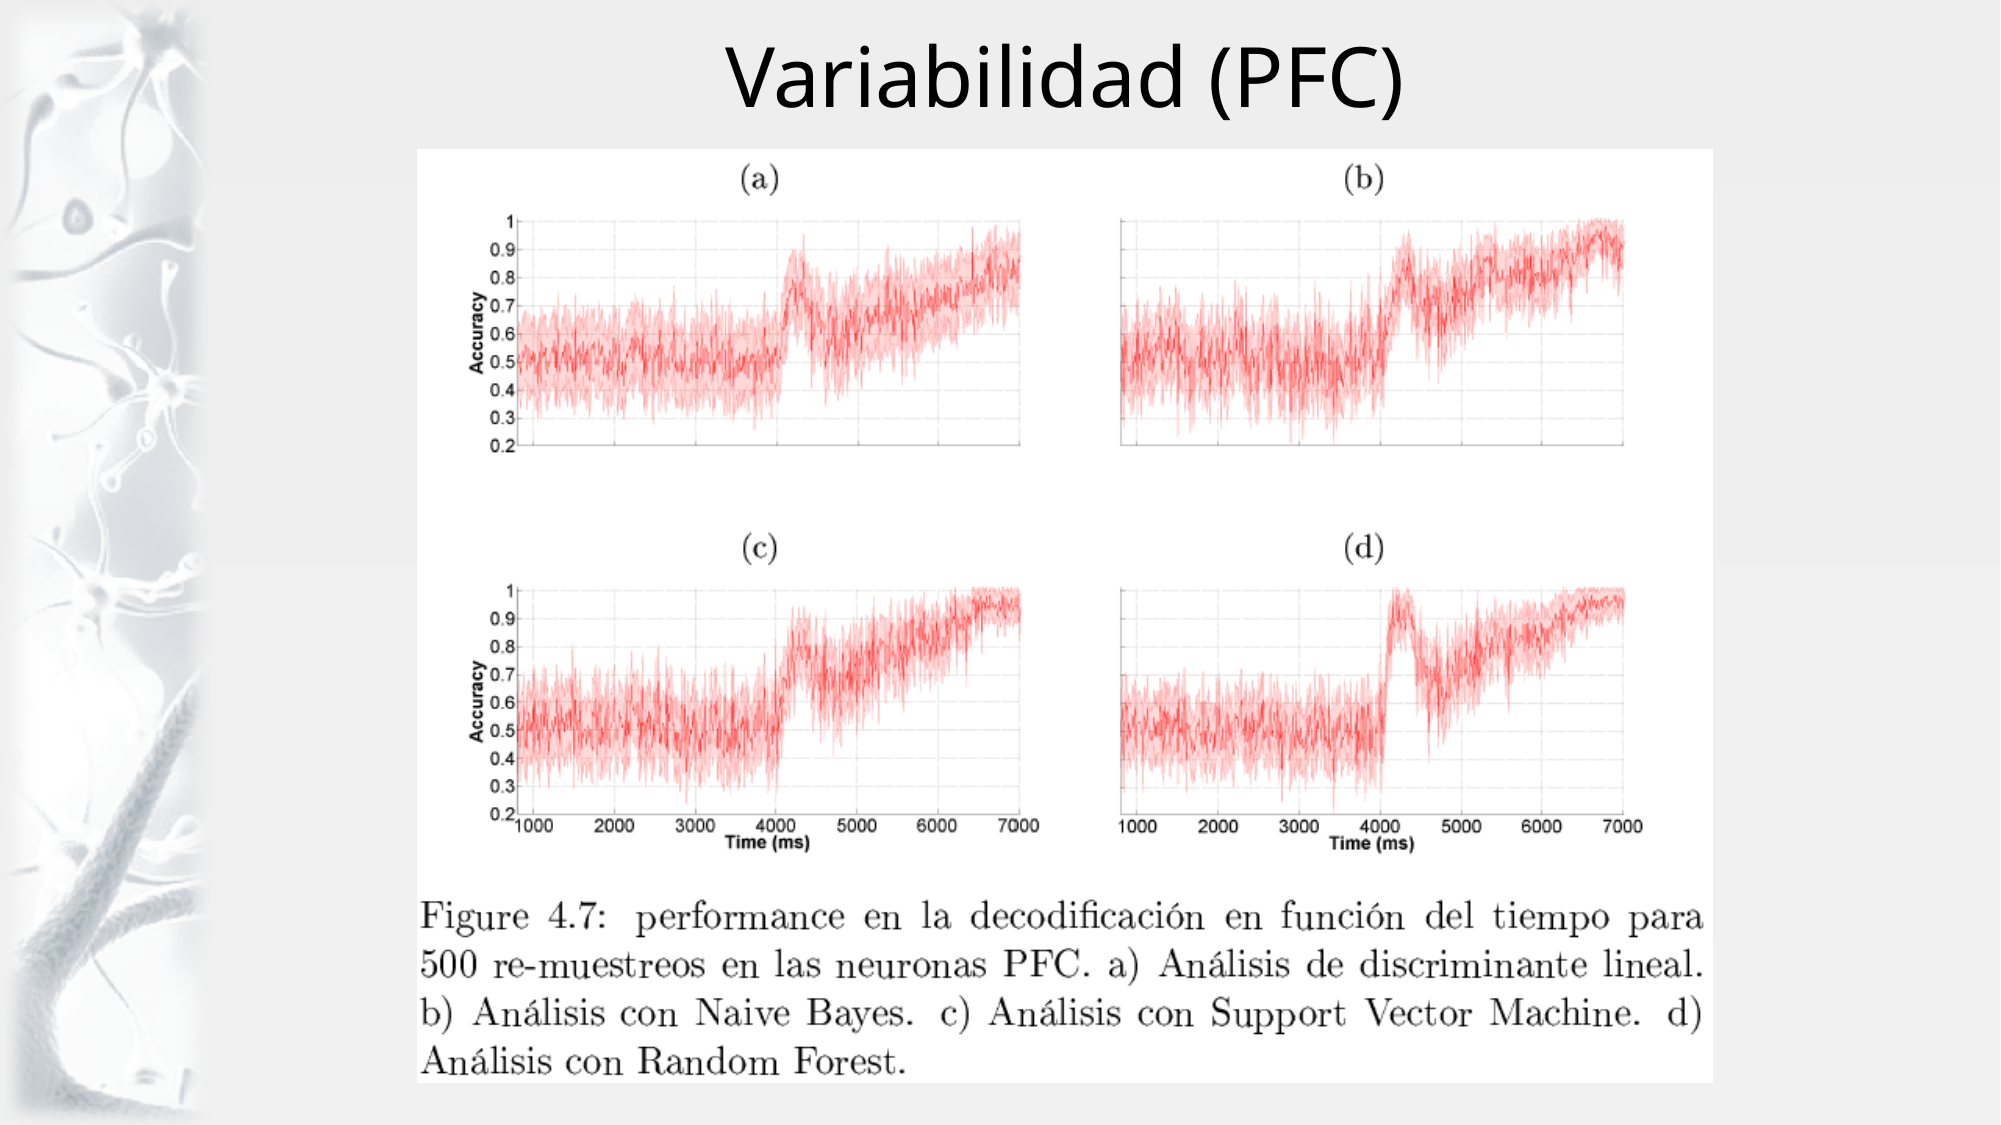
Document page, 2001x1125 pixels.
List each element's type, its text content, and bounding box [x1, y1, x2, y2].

picture [417, 149, 1714, 1083]
title Variabilidad (PFC) [243, 0, 1887, 150]
